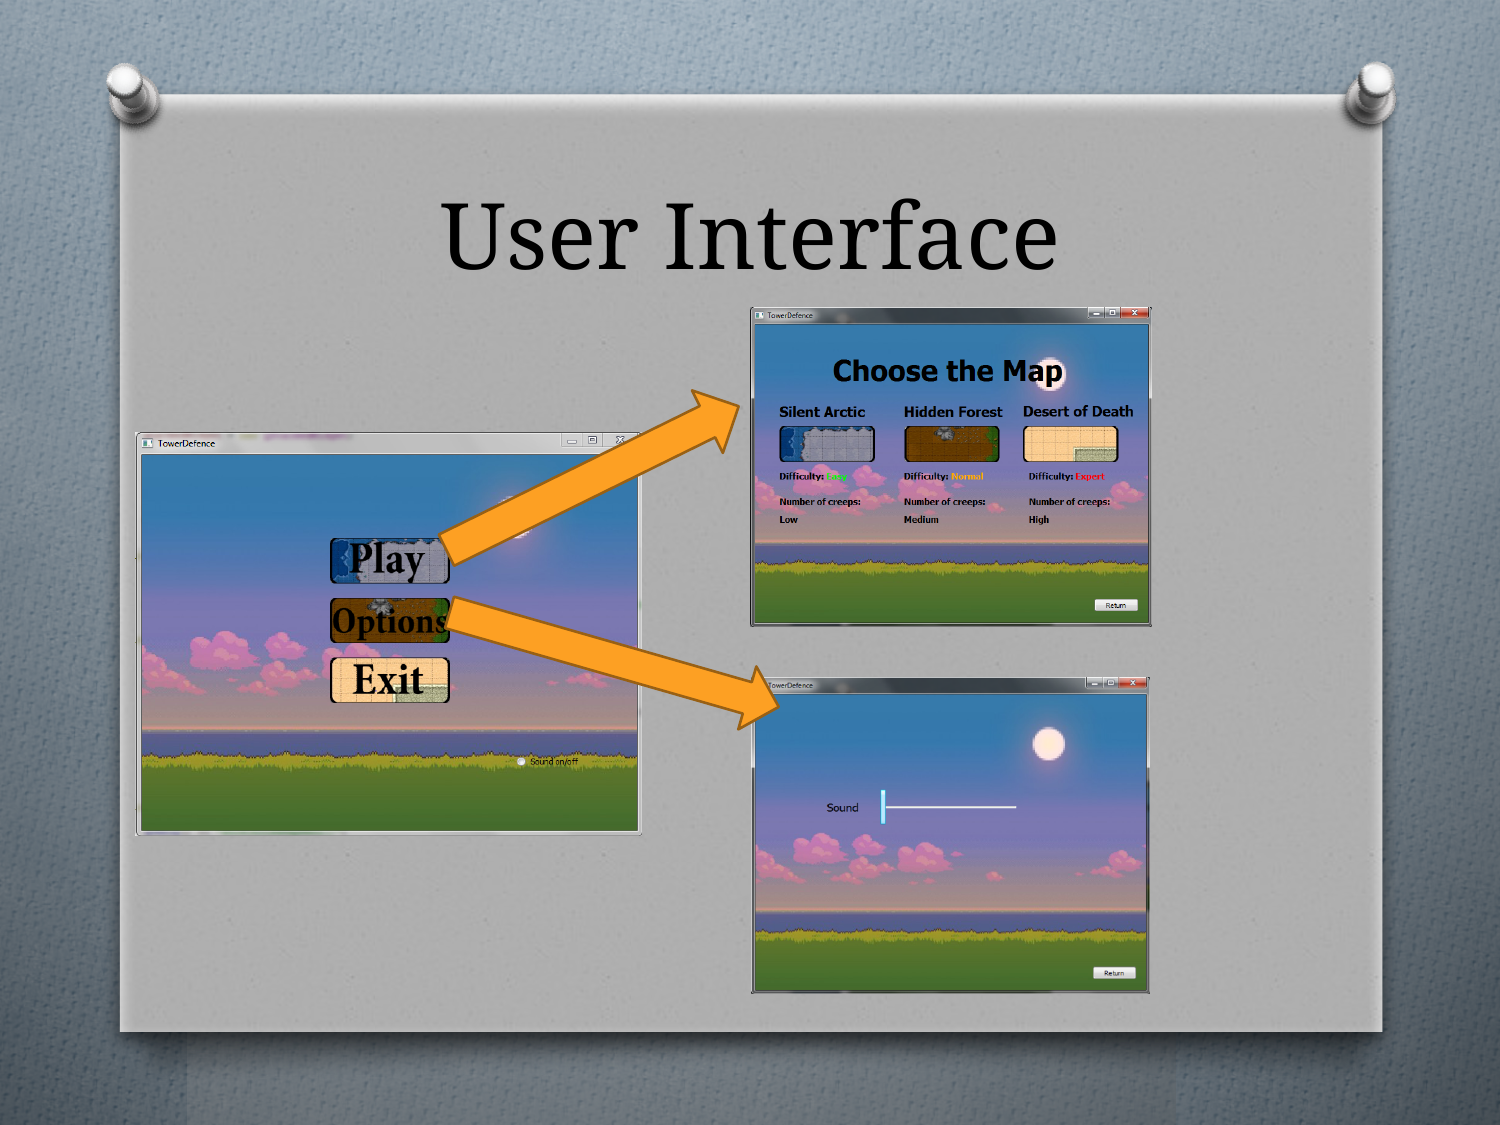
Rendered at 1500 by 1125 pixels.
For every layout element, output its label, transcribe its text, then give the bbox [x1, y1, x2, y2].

picture [75, 29, 198, 153]
picture [135, 432, 643, 836]
picture [1317, 35, 1439, 156]
text_box [643, 649, 750, 731]
text_box [643, 389, 740, 475]
text_box [752, 665, 764, 676]
title User Interface [179, 134, 1323, 332]
picture [751, 676, 1151, 995]
picture [749, 306, 1152, 628]
